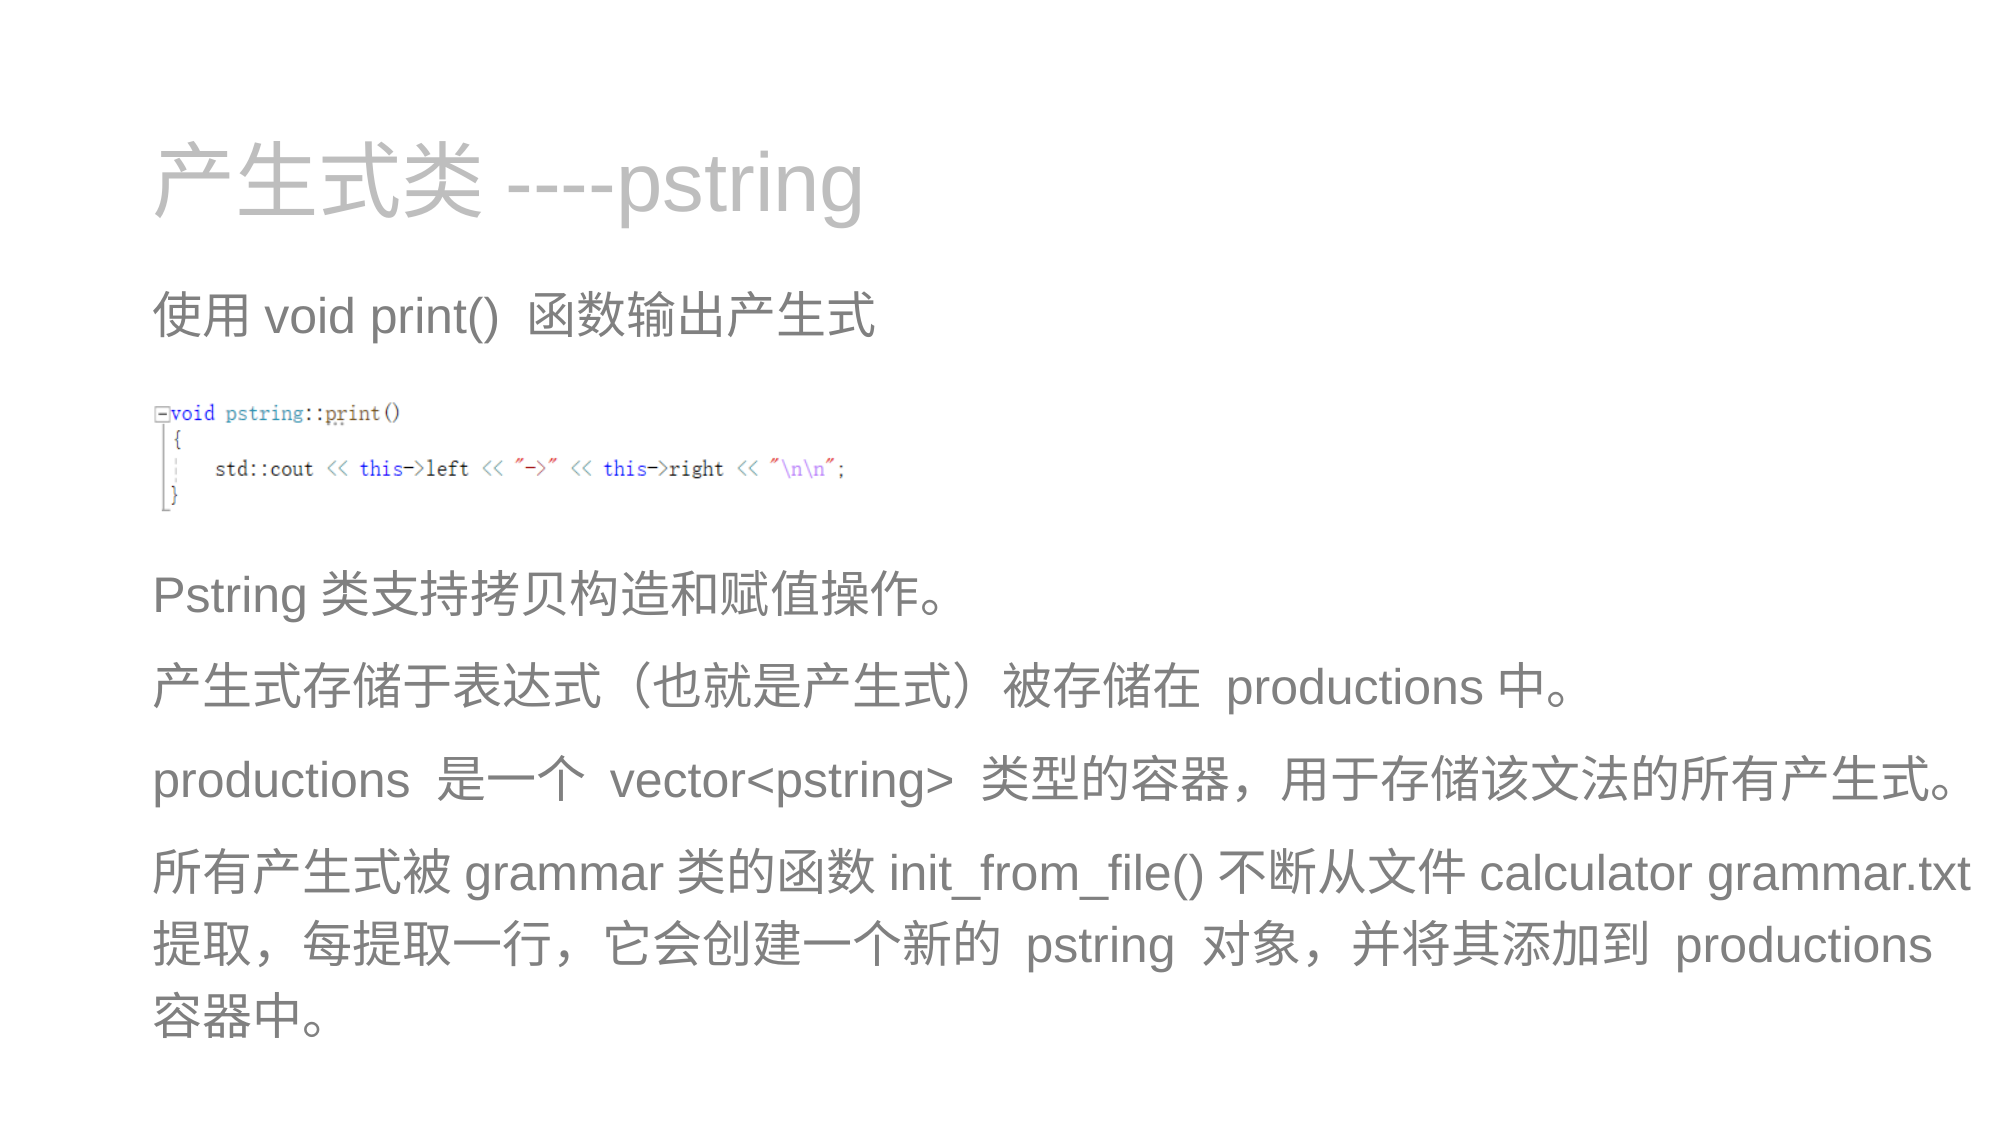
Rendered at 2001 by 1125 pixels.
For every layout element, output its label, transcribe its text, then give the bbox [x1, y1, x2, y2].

picture [137, 381, 925, 529]
list 使用void print() 函数输出产生式 Pstring类支持拷贝构造和赋值操作。 产生式存储于表达式（也就是产生式）被存储在 productions中。 productions 是一个 vector<pstring> 类型的容器，用于存储该文法的所有产生式。 所有产生式被grammar类的函数init_from_file()不断从文件calculator grammar.txt 提取，每提取一行，它会创建一个新的 pstring 对象，并将其添加到 productions 容器中。 [137, 263, 2000, 1090]
title 产生式类----pstring [137, 59, 1863, 263]
